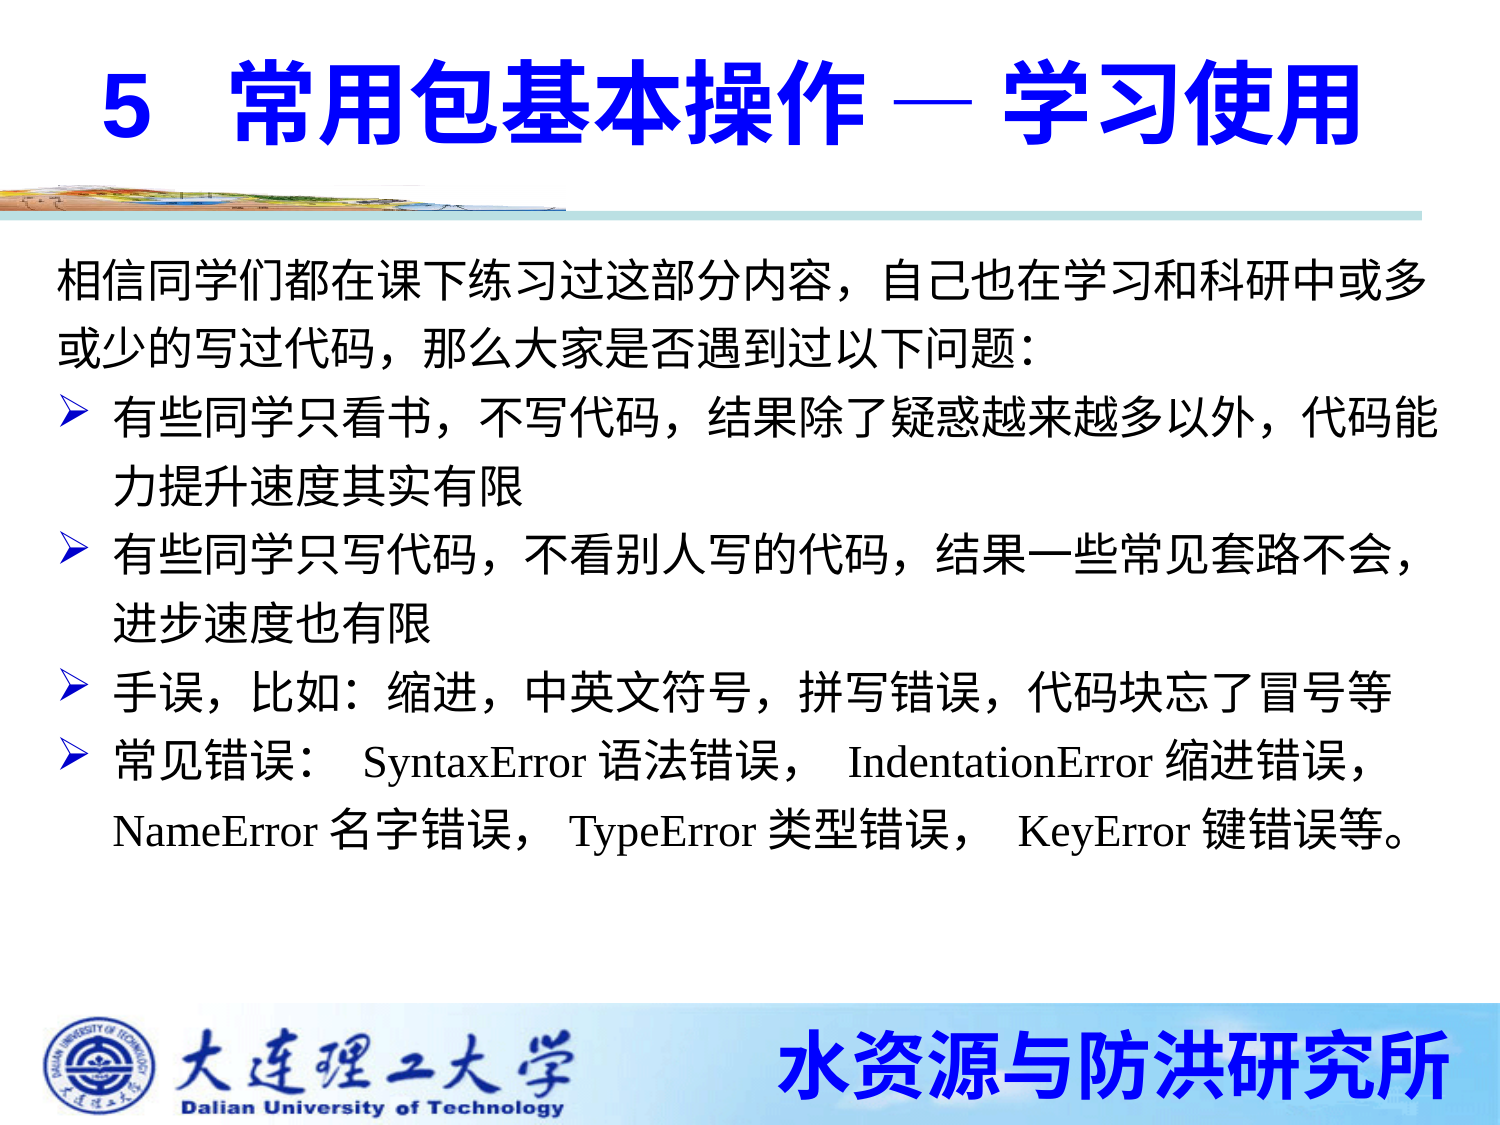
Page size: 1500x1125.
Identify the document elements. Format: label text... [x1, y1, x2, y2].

picture [0, 1003, 1500, 1125]
picture [0, 185, 566, 210]
text_box 相信同学们都在课下练习过这部分内容，自己也在学习和科研中或多或少的写过代码，那么大家是否遇到过以下问题： 有些同学只看书，不写代码，结果除了疑惑越来越多以外，代码能力提升速度其实有限 有些同学只写代码，不看别人写的代码，结果一些常见套路不会，进步速度也有限 手误，比如：缩进，中英文符号，拼写错误，代码块忘了冒号等 常见错误： SyntaxError语法错误， IndentationError缩进错误， NameError名字错误，TypeError类型错误， KeyError键错误等。 [41, 230, 1459, 864]
text_box 5 常用包基本操作 — 学习使用 [18, 38, 1451, 163]
